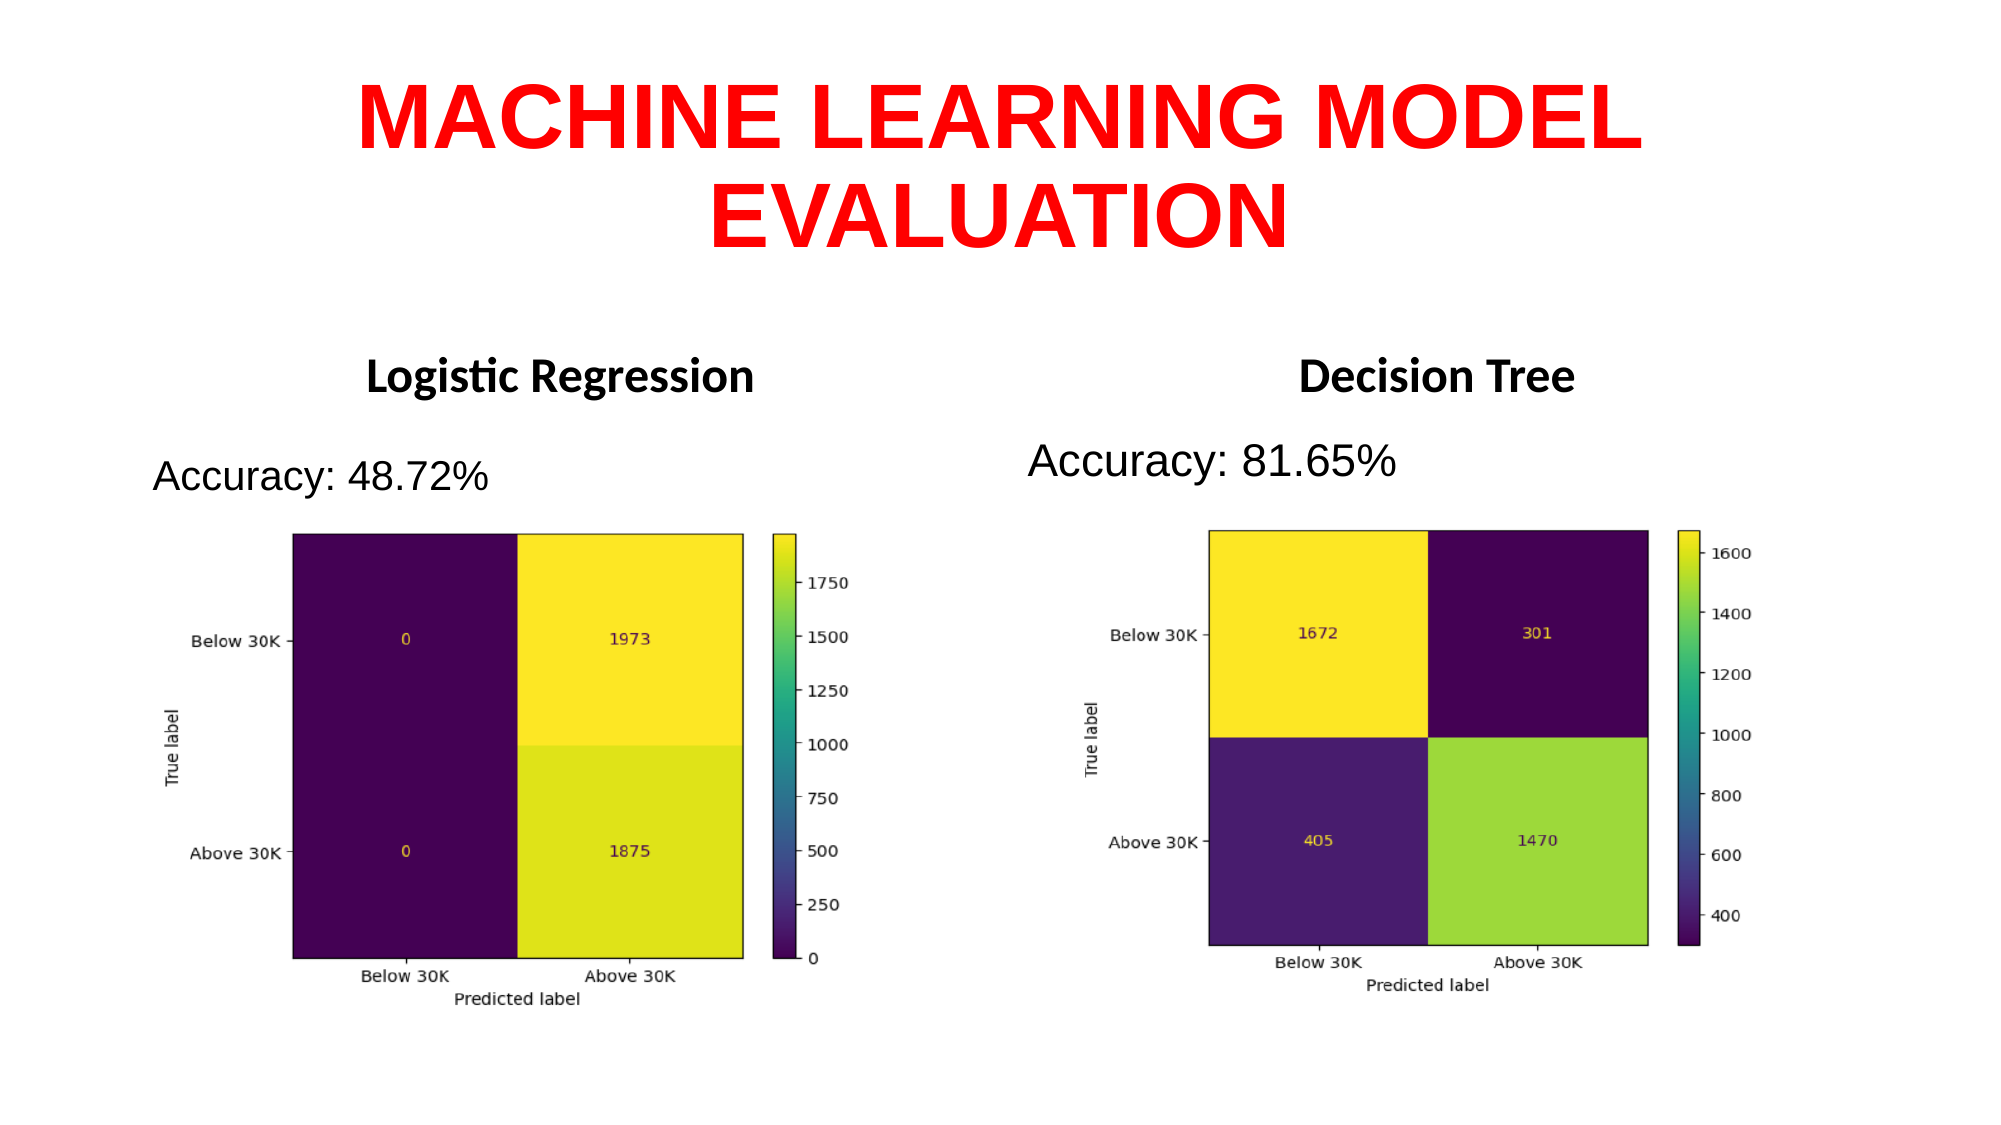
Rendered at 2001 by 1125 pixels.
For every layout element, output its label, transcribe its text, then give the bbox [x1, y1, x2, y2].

list Logistic Regression [137, 275, 984, 410]
list Accuracy: 81.65% [1012, 429, 1863, 1016]
list Decision Tree [1012, 275, 1863, 411]
title MACHINE LEARNING MODEL EVALUATION [137, 59, 1863, 278]
picture [154, 523, 881, 1016]
list Accuracy: 48.72% [137, 410, 984, 1016]
picture [1067, 523, 1757, 1001]
